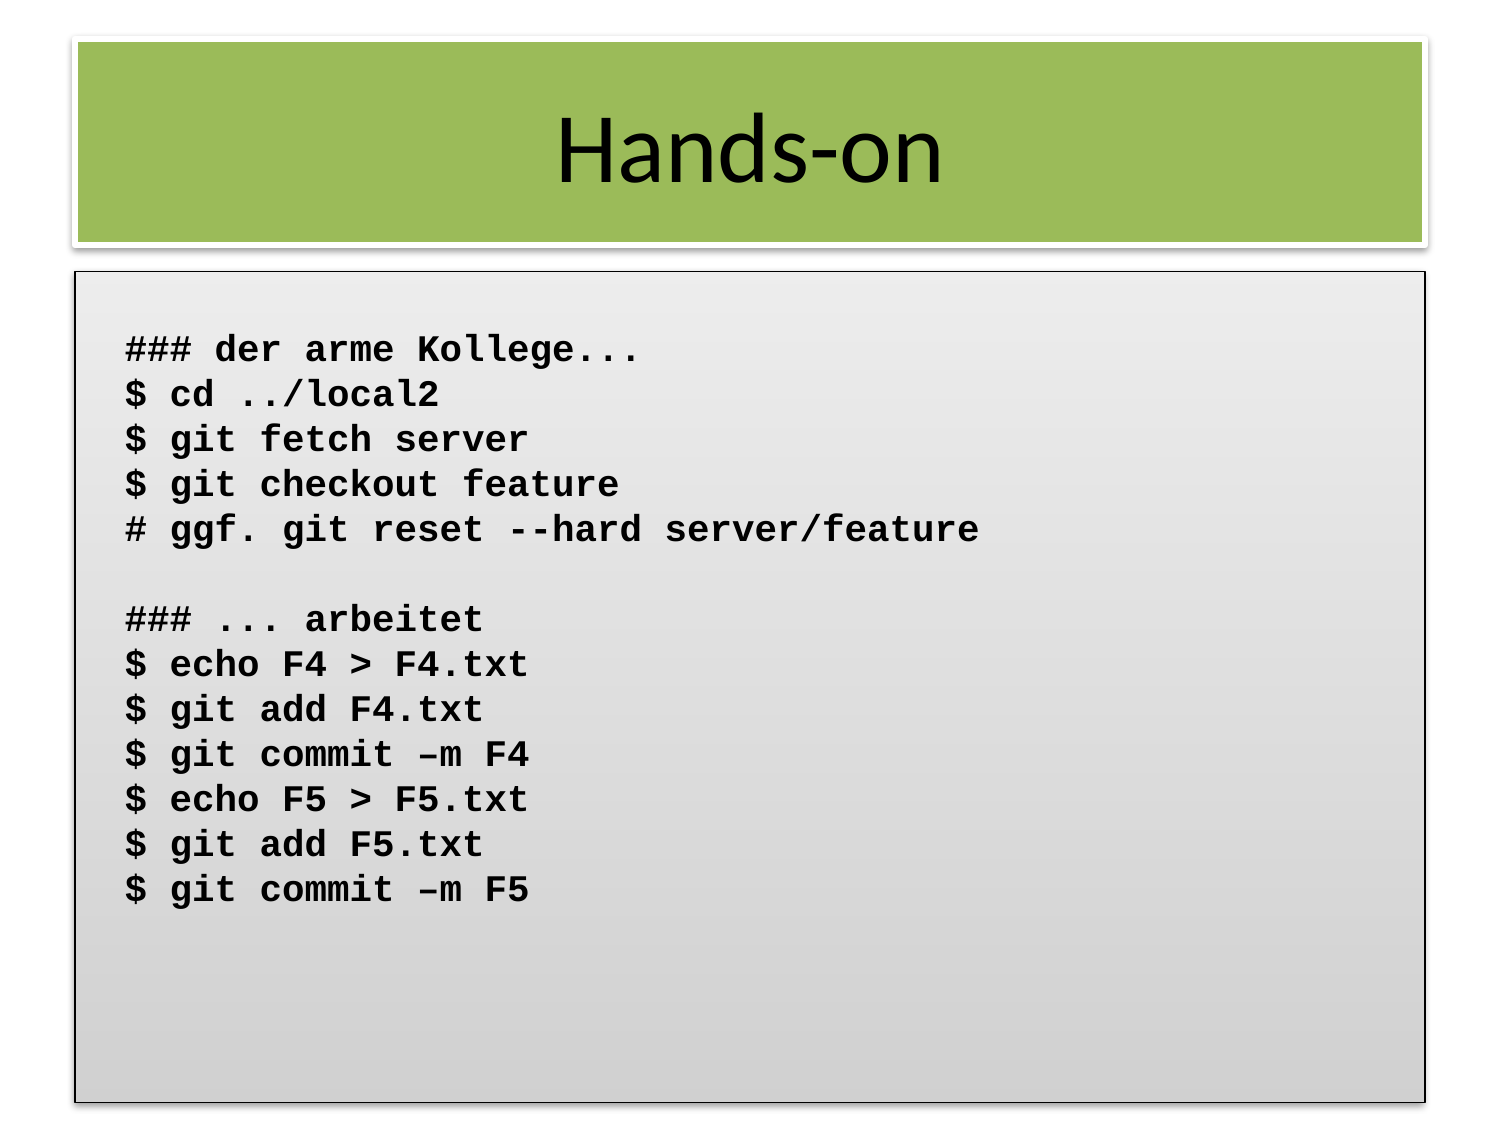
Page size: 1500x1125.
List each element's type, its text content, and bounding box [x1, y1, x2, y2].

text_box ### der arme Kollege... $ cd ../local2 $ git fetch server $ git checkout feature # ggf. git reset --hard server/feature ### ... arbeitet $ echo F4 > F4.txt $ git add F4.txt $ git commit –m F4 $ echo F5 > F5.txt $ git add F5.txt $ git commit –m F5 [109, 316, 995, 916]
